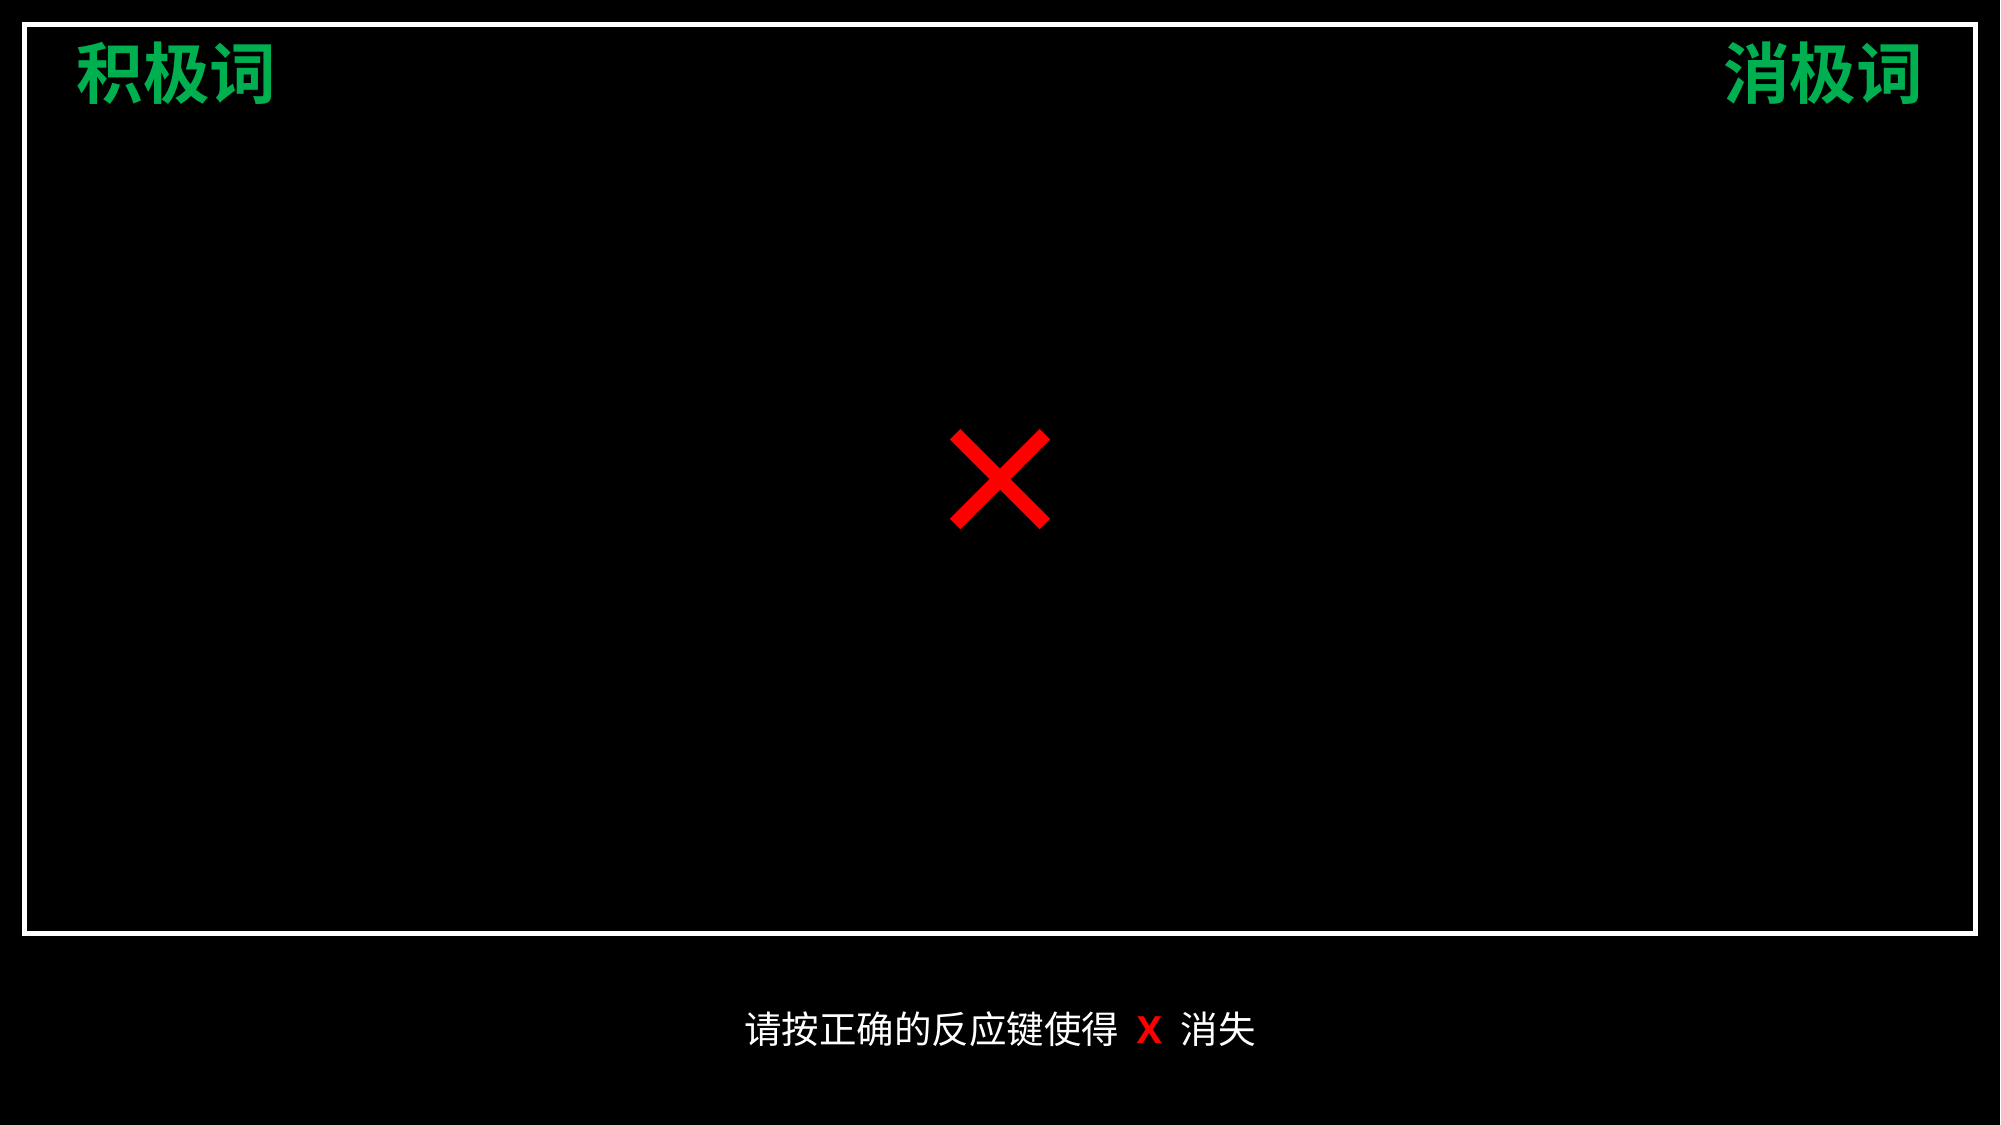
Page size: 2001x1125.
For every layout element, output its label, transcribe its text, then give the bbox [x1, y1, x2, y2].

text_box 请按正确的反应键使得 X 消失 [499, 998, 1501, 1059]
text_box 消极词 [1671, 24, 1976, 120]
text_box 积极词 [24, 24, 329, 120]
text_box [948, 427, 1052, 531]
text_box [23, 24, 1977, 934]
